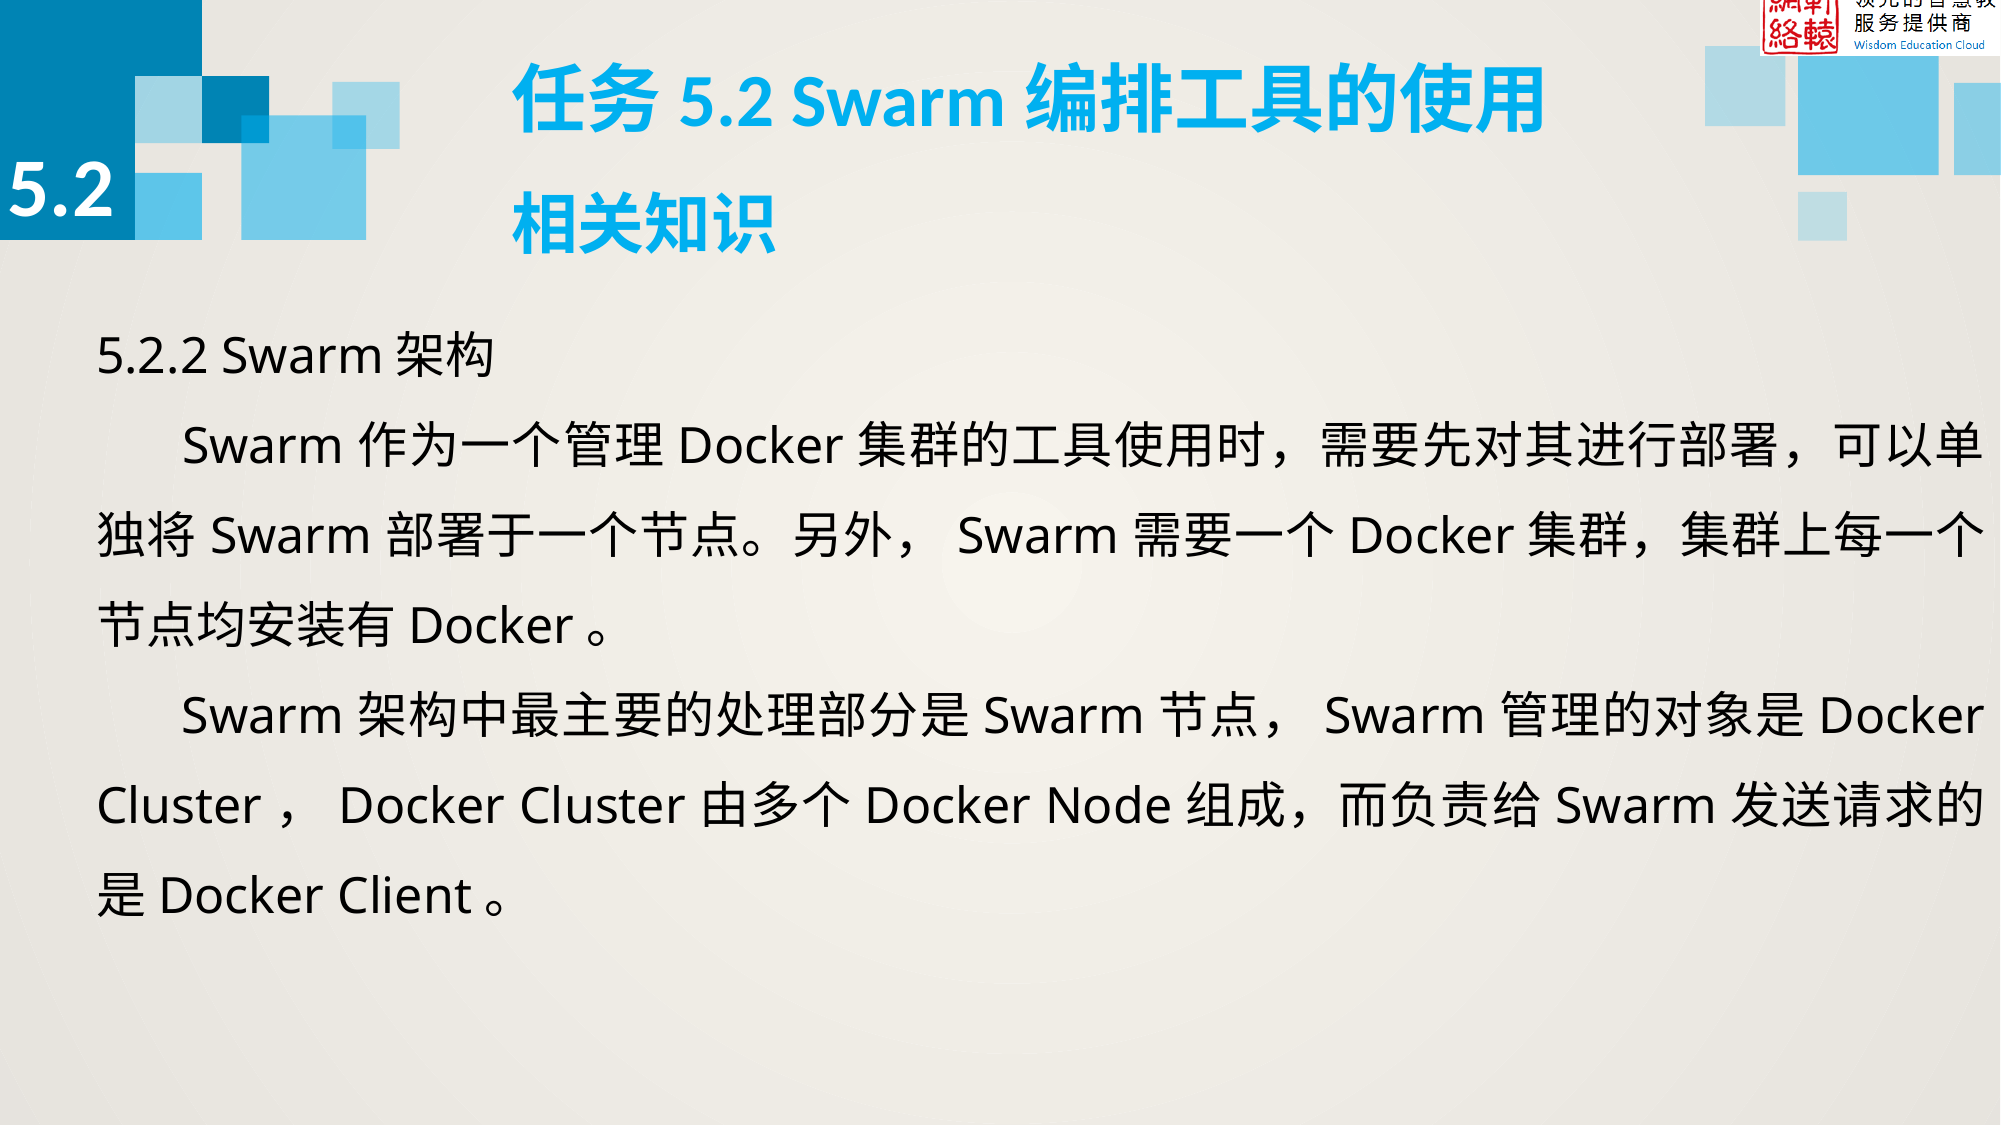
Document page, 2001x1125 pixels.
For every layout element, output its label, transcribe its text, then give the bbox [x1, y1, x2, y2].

list 相关知识 [496, 149, 1243, 250]
text_box 5.2.2 Swarm架构 Swarm作为一个管理Docker集群的工具使用时，需要先对其进行部署，可以单独将Swarm部署于一个节点。另外，Swarm需要一个Docker集群，集群上每一个节点均安装有Docker。 Swarm架构中最主要的处理部分是Swarm节点，Swarm管理的对象是Docker Cluster，Docker Cluster由多个Docker Node组成，而负责给Swarm发送请求的是Docker Client。 [81, 286, 2000, 931]
list 任务5.2 Swarm编排工具的使用 [496, 17, 1676, 150]
list 5.2 [0, 95, 150, 232]
picture [1760, 0, 2001, 56]
